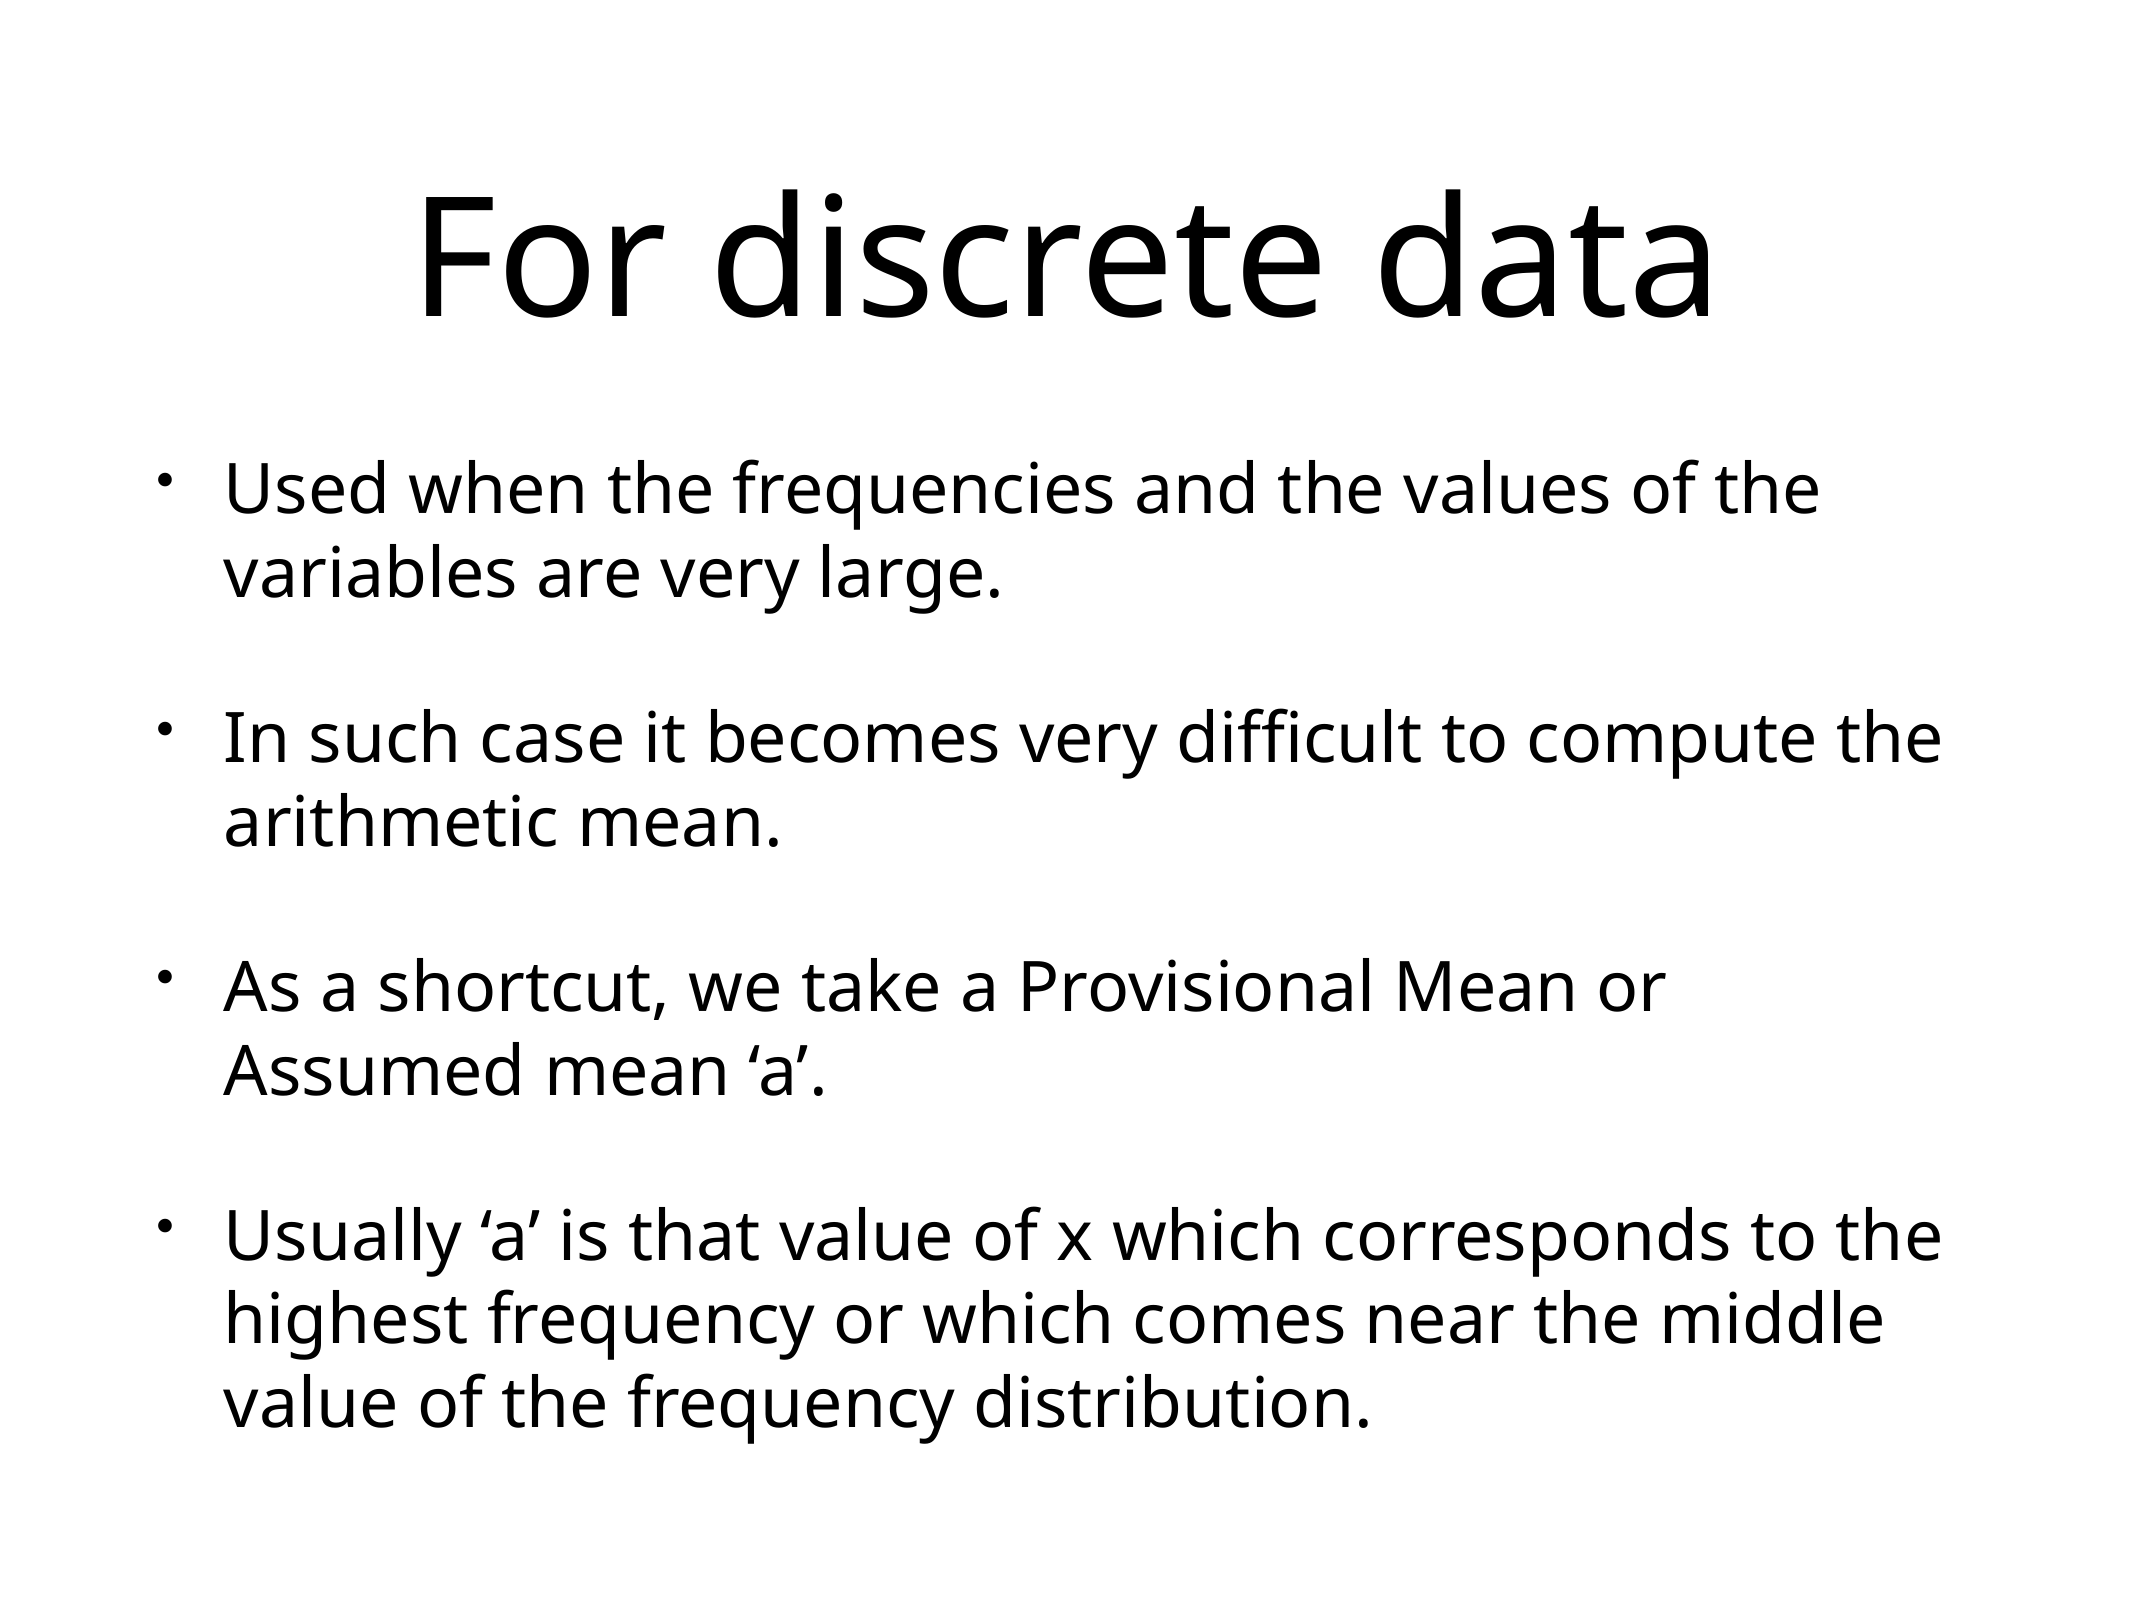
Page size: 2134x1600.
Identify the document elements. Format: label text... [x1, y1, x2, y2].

title For discrete data [155, 72, 1978, 426]
list Used when the frequencies and the values of the variables are very large. In such case it becomes very difficult to compute the arithmetic mean. As a shortcut, we take a Provisional Mean or Assumed mean ‘a’. Usually ‘a’ is that value of x which corresponds to the highest frequency or which comes near the middle value of the frequency distribution. [155, 426, 1978, 1459]
